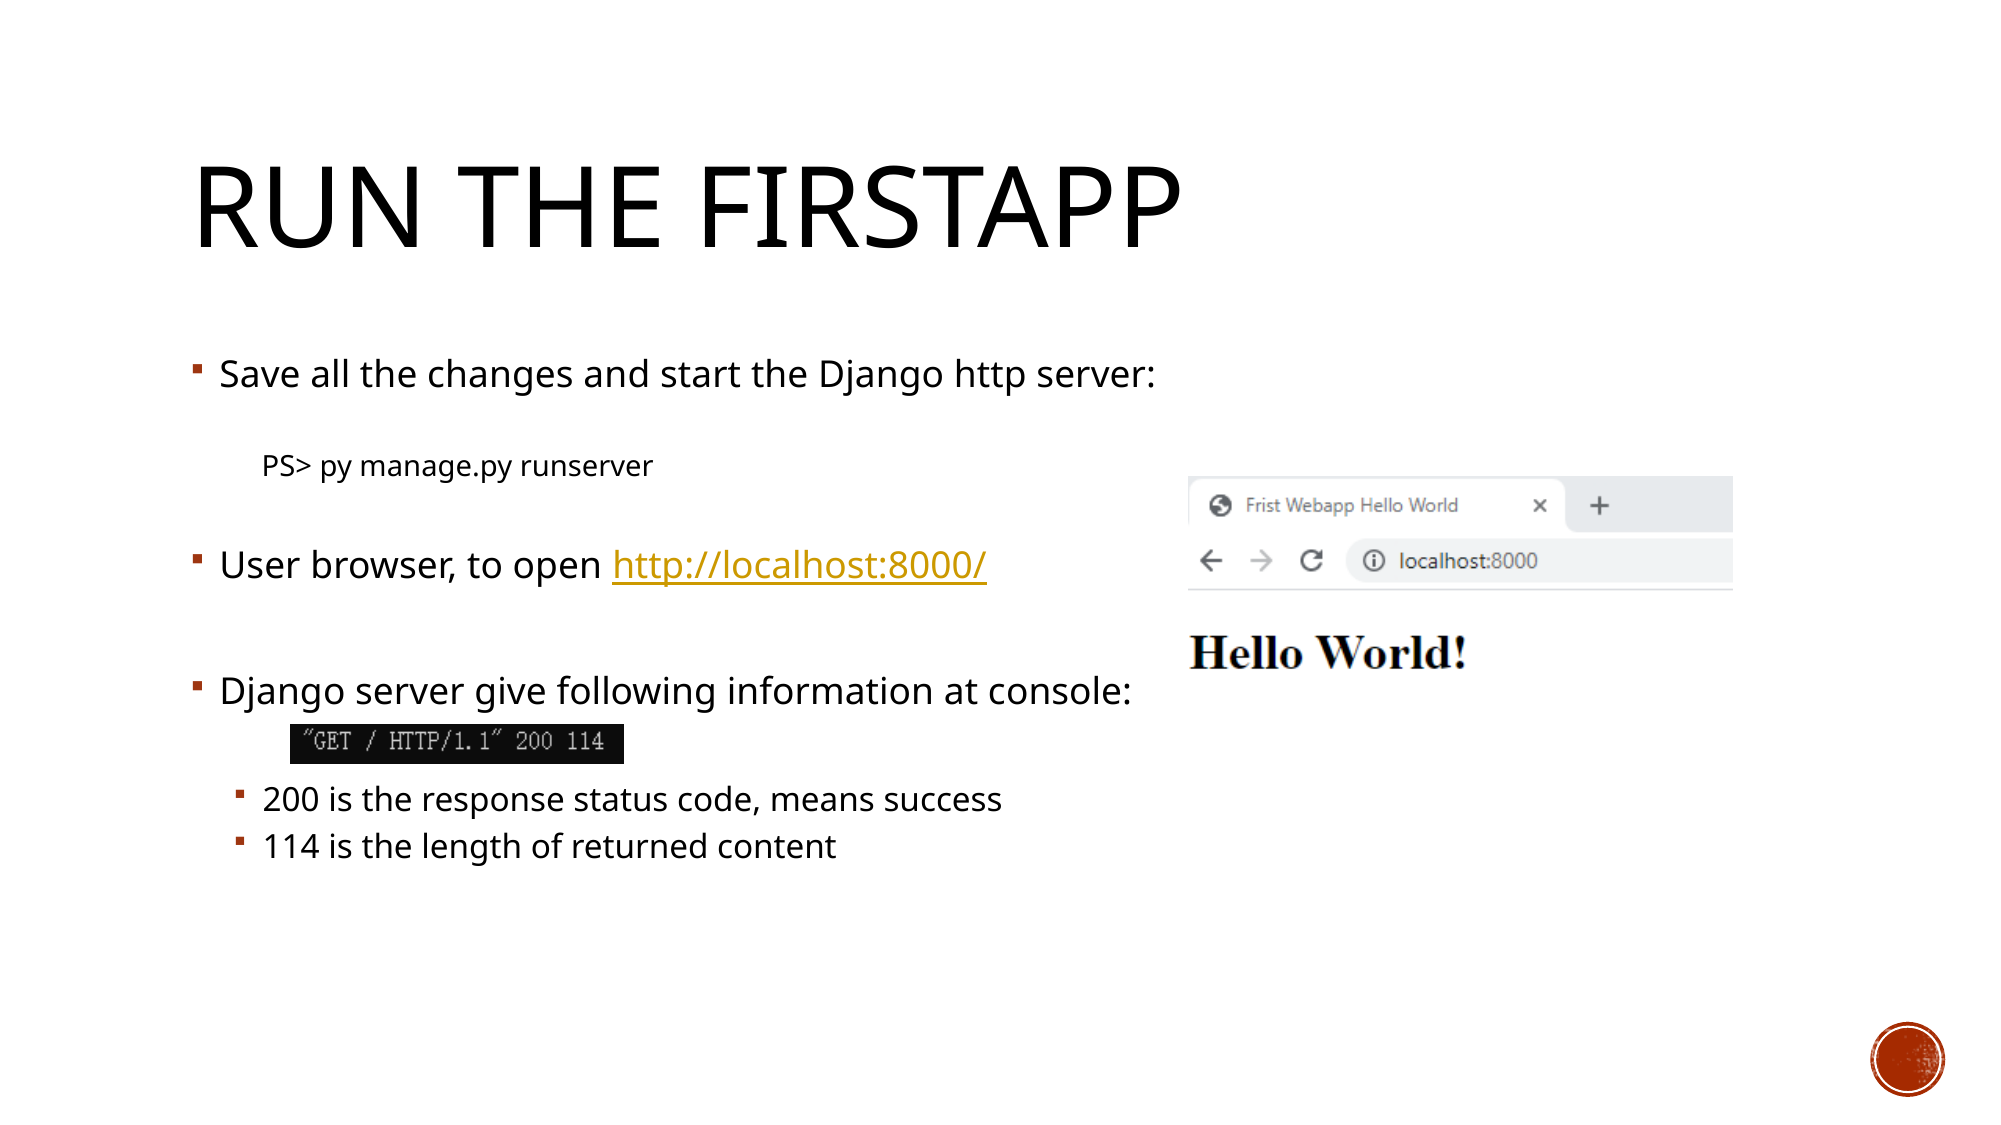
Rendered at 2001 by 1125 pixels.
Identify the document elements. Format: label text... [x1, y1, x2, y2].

text_box PS> py manage.py runserver [246, 443, 1000, 682]
title run the firstapp [175, 79, 1826, 344]
list Save all the changes and start the Django http server: User browser, to open http://localhost:8000/ Django server give following information at console: 200 is the response status code, means success 114 is the length of returned content [175, 348, 1189, 884]
picture [290, 724, 624, 764]
picture [1188, 476, 1733, 702]
